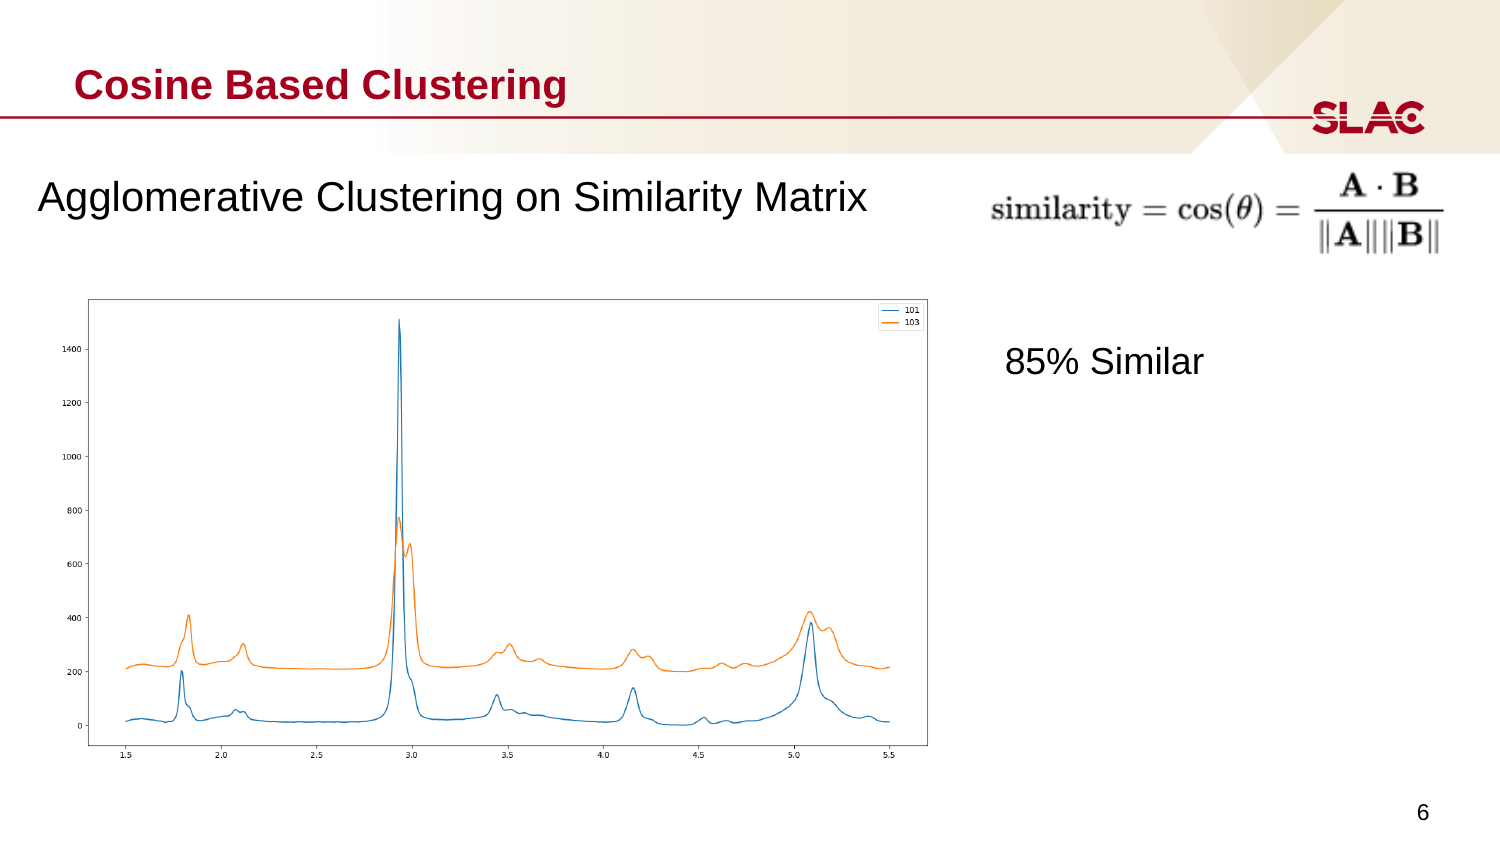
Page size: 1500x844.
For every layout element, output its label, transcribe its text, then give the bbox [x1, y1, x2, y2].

text_box <number> [1405, 777, 1458, 844]
text_box 85% Similar [989, 329, 1425, 483]
text_box Agglomerative Clustering on Similarity Matrix [37, 159, 1368, 784]
picture [0, 0, 1500, 154]
text_box Cosine Based Clustering [74, 15, 1404, 109]
picture [958, 164, 1456, 260]
picture [41, 263, 950, 771]
